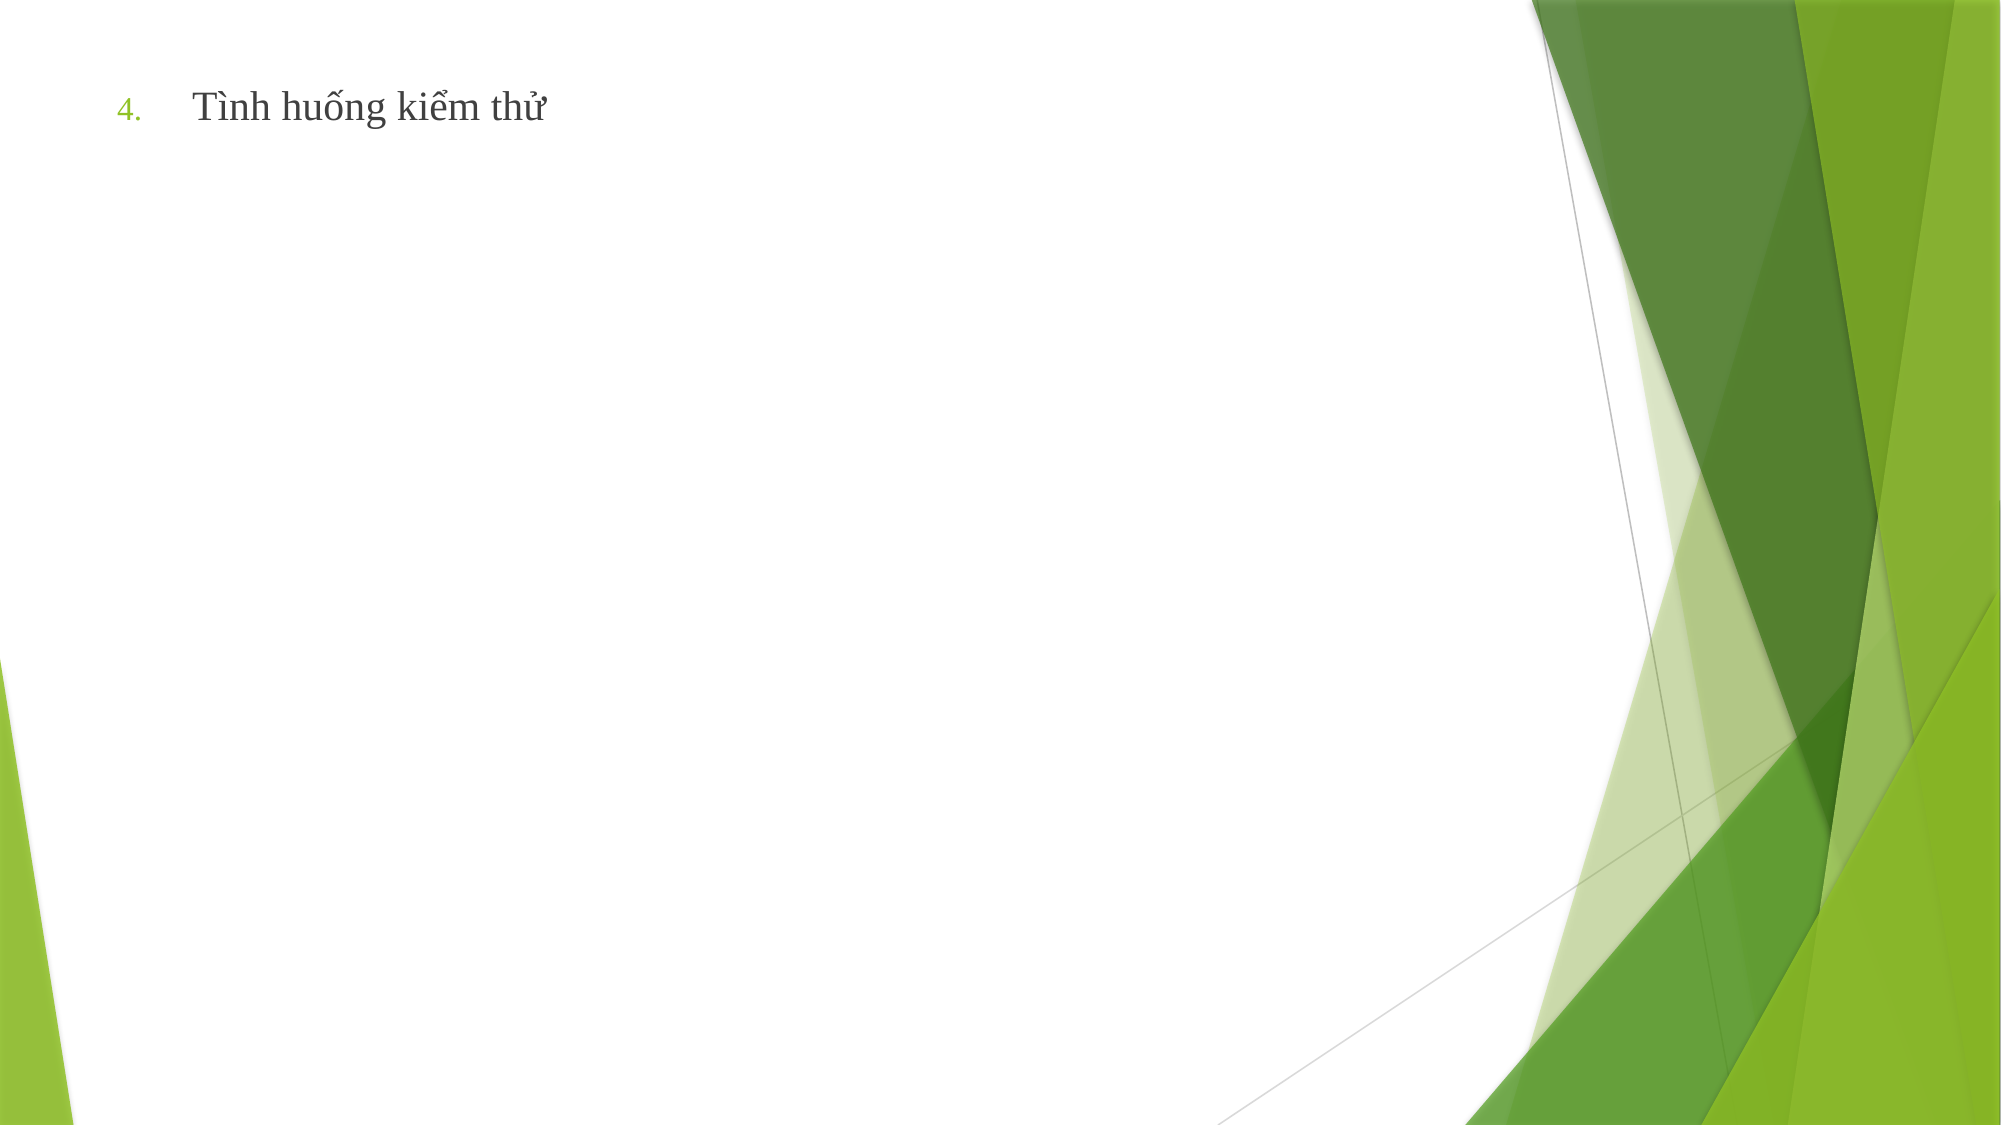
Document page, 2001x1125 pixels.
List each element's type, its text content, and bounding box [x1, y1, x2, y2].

text_box Tình huống kiểm thử [102, 71, 618, 146]
